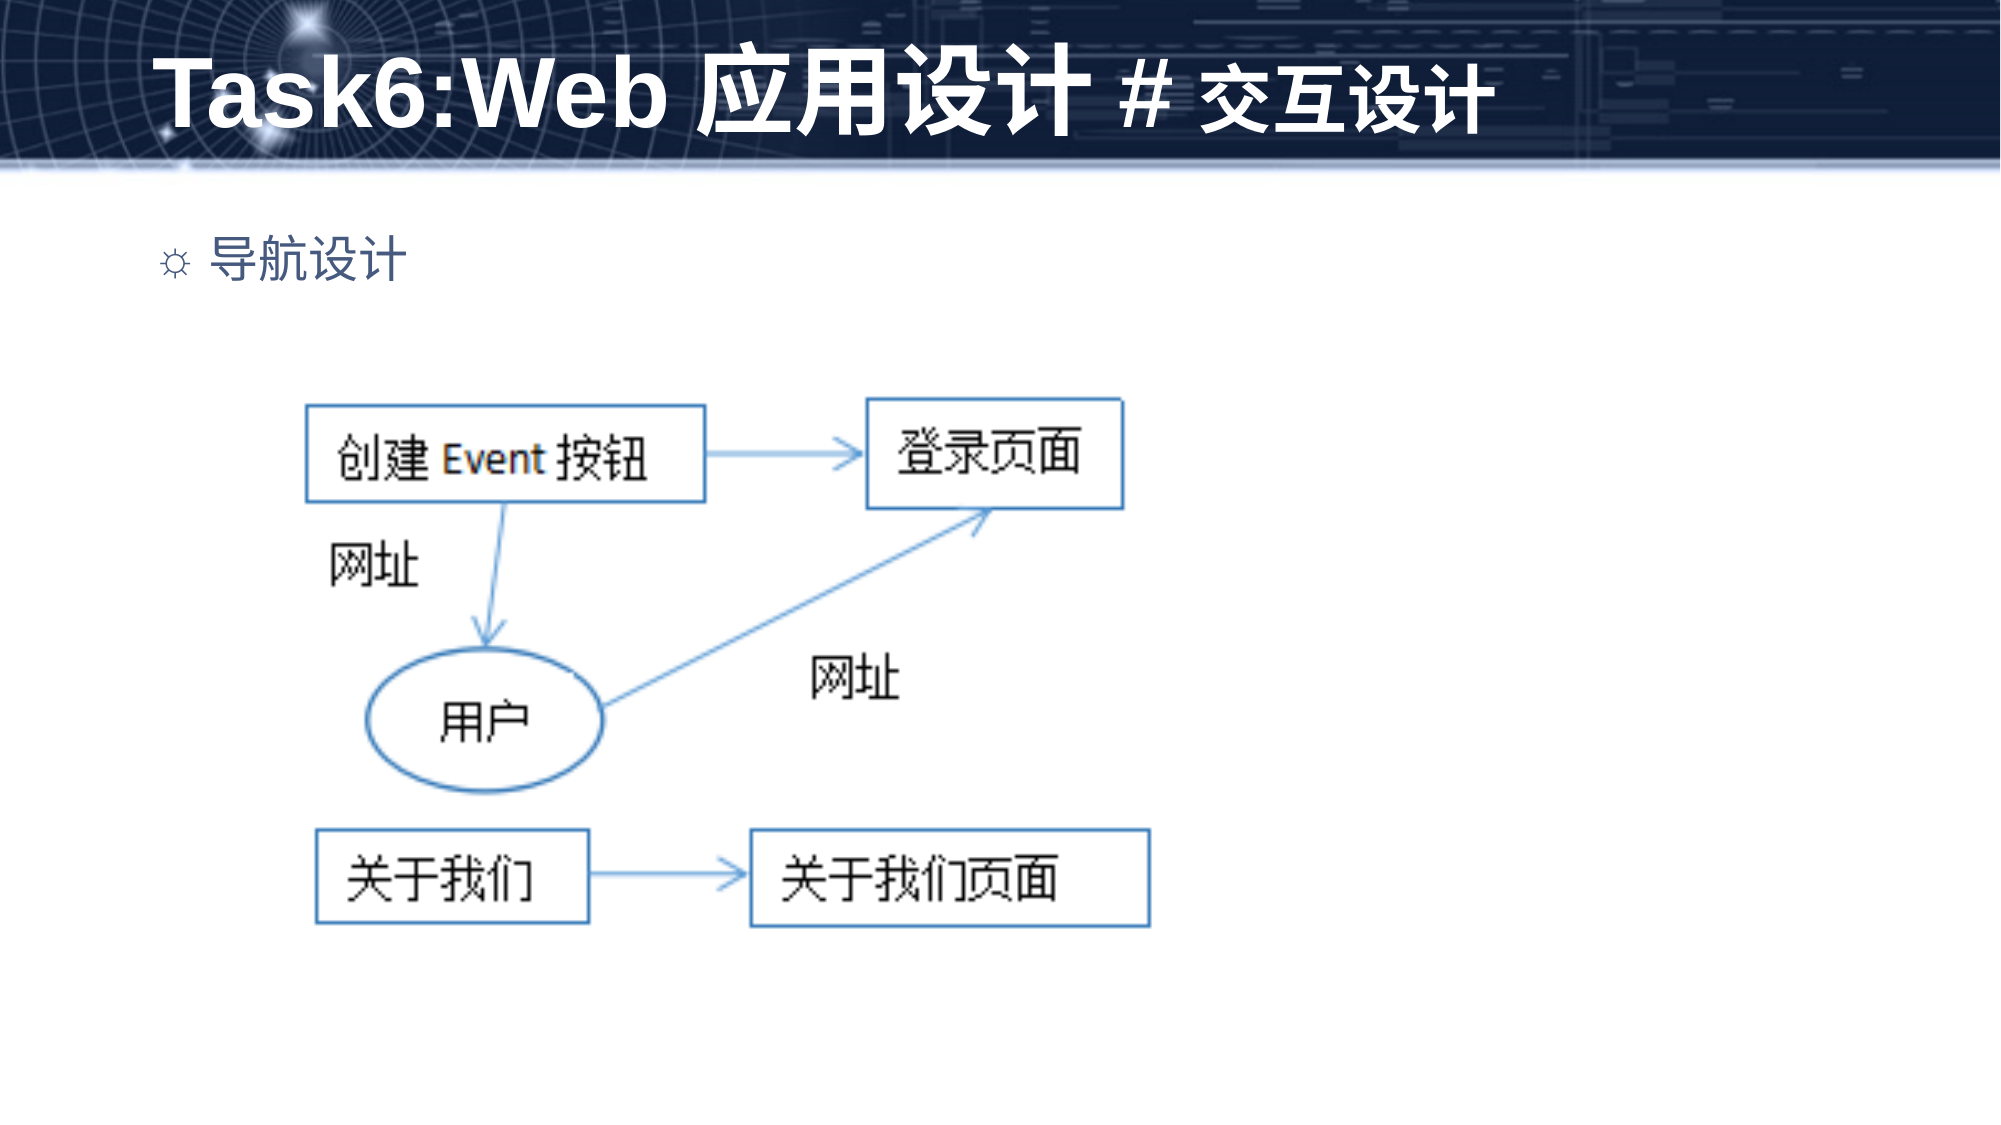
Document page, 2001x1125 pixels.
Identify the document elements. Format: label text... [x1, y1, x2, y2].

list 导航设计 [137, 226, 1863, 1014]
picture [0, 0, 2001, 1125]
title Task6:Web应用设计#交互设计 [137, 29, 1863, 160]
